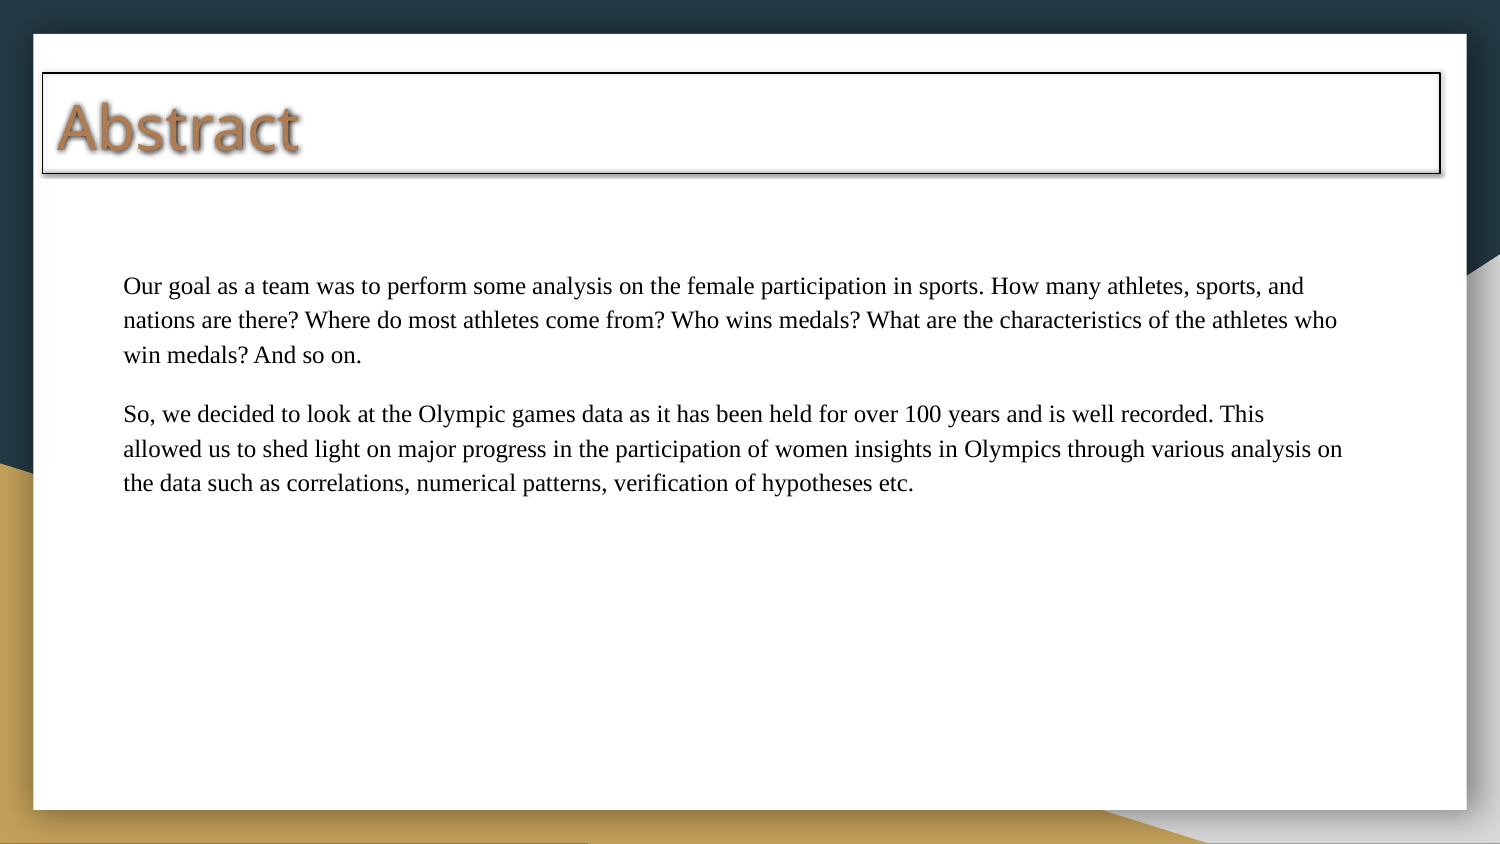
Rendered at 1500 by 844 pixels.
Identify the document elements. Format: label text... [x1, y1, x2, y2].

list Our goal as a team was to perform some analysis on the female participation in sports. How many athletes, sports, and nations are there? Where do most athletes come from? Who wins medals? What are the characteristics of the athletes who win medals? And so on. So, we decided to look at the Olympic games data as it has been held for over 100 years and is well recorded. This allowed us to shed light on major progress in the participation of women insights in Olympics through various analysis on the data such as correlations, numerical patterns, verification of hypotheses etc. [108, 250, 1367, 581]
title Abstract [42, 72, 1441, 174]
